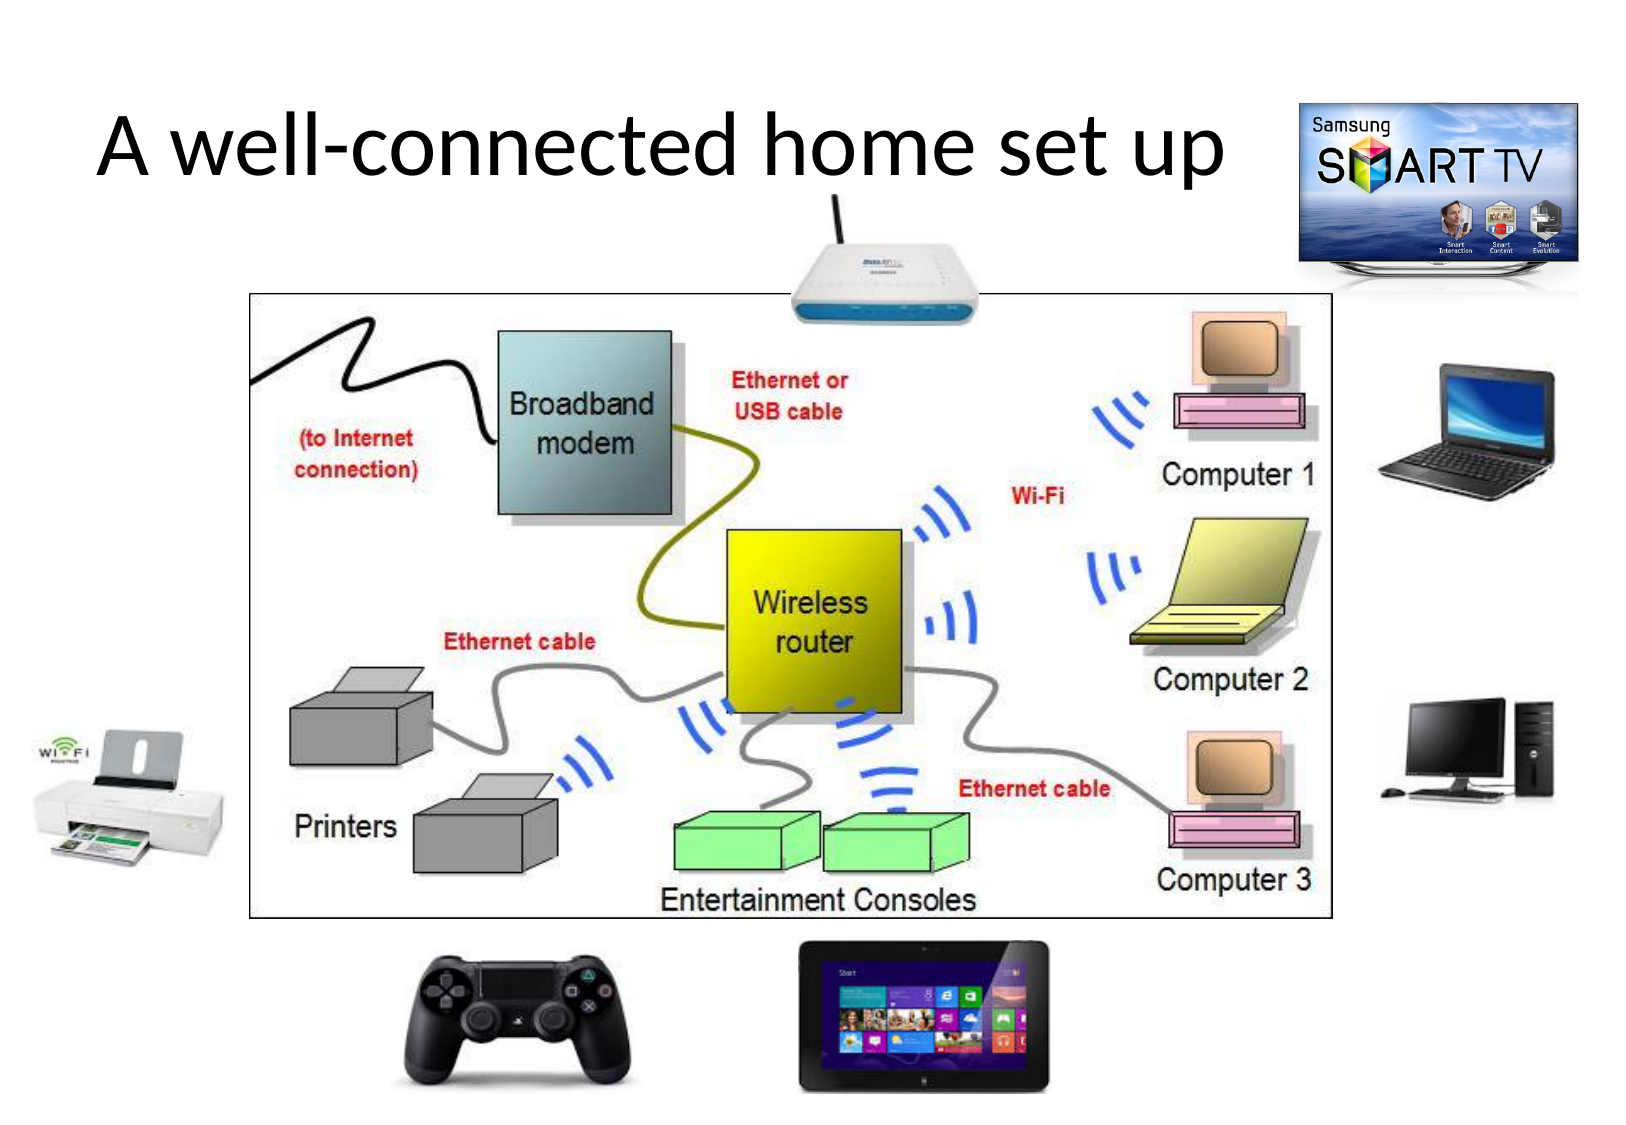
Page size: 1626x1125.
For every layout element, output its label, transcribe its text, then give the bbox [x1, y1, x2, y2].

picture [249, 101, 1581, 920]
picture [31, 727, 228, 870]
title A well-connected home set up [81, 45, 1544, 233]
picture [389, 948, 645, 1094]
picture [1339, 361, 1595, 519]
picture [1376, 680, 1558, 838]
picture [797, 940, 1053, 1094]
